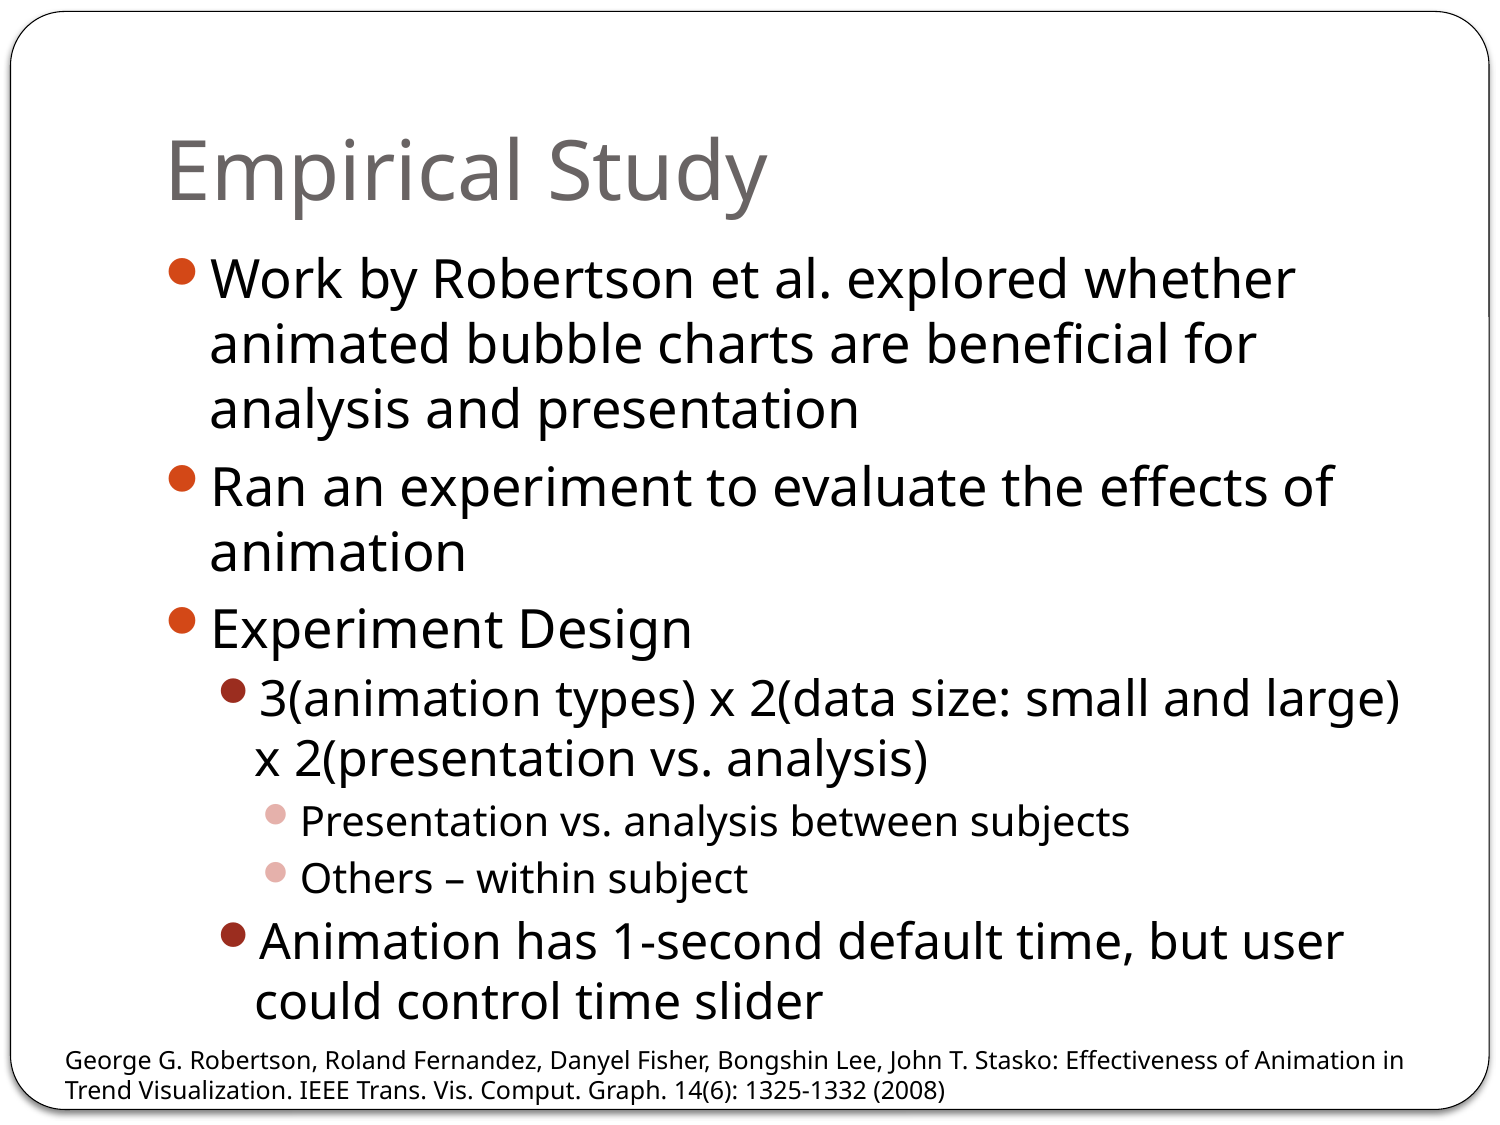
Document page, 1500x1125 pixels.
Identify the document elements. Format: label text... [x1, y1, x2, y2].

title Empirical Study [150, 45, 1425, 233]
text_box George G. Robertson, Roland Fernandez, Danyel Fisher, Bongshin Lee, John T. Stasko: Effectiveness of Animation in Trend Visualization. IEEE Trans. Vis. Comput. Graph. 14(6): 1325-1332 (2008) [49, 1037, 1463, 1113]
list Work by Robertson et al. explored whether animated bubble charts are beneficial for analysis and presentation Ran an experiment to evaluate the effects of animation Experiment Design 3(animation types) x 2(data size: small and large) x 2(presentation vs. analysis) Presentation vs. analysis between subjects Others – within subject Animation has 1-second default time, but user could control time slider [150, 237, 1425, 988]
